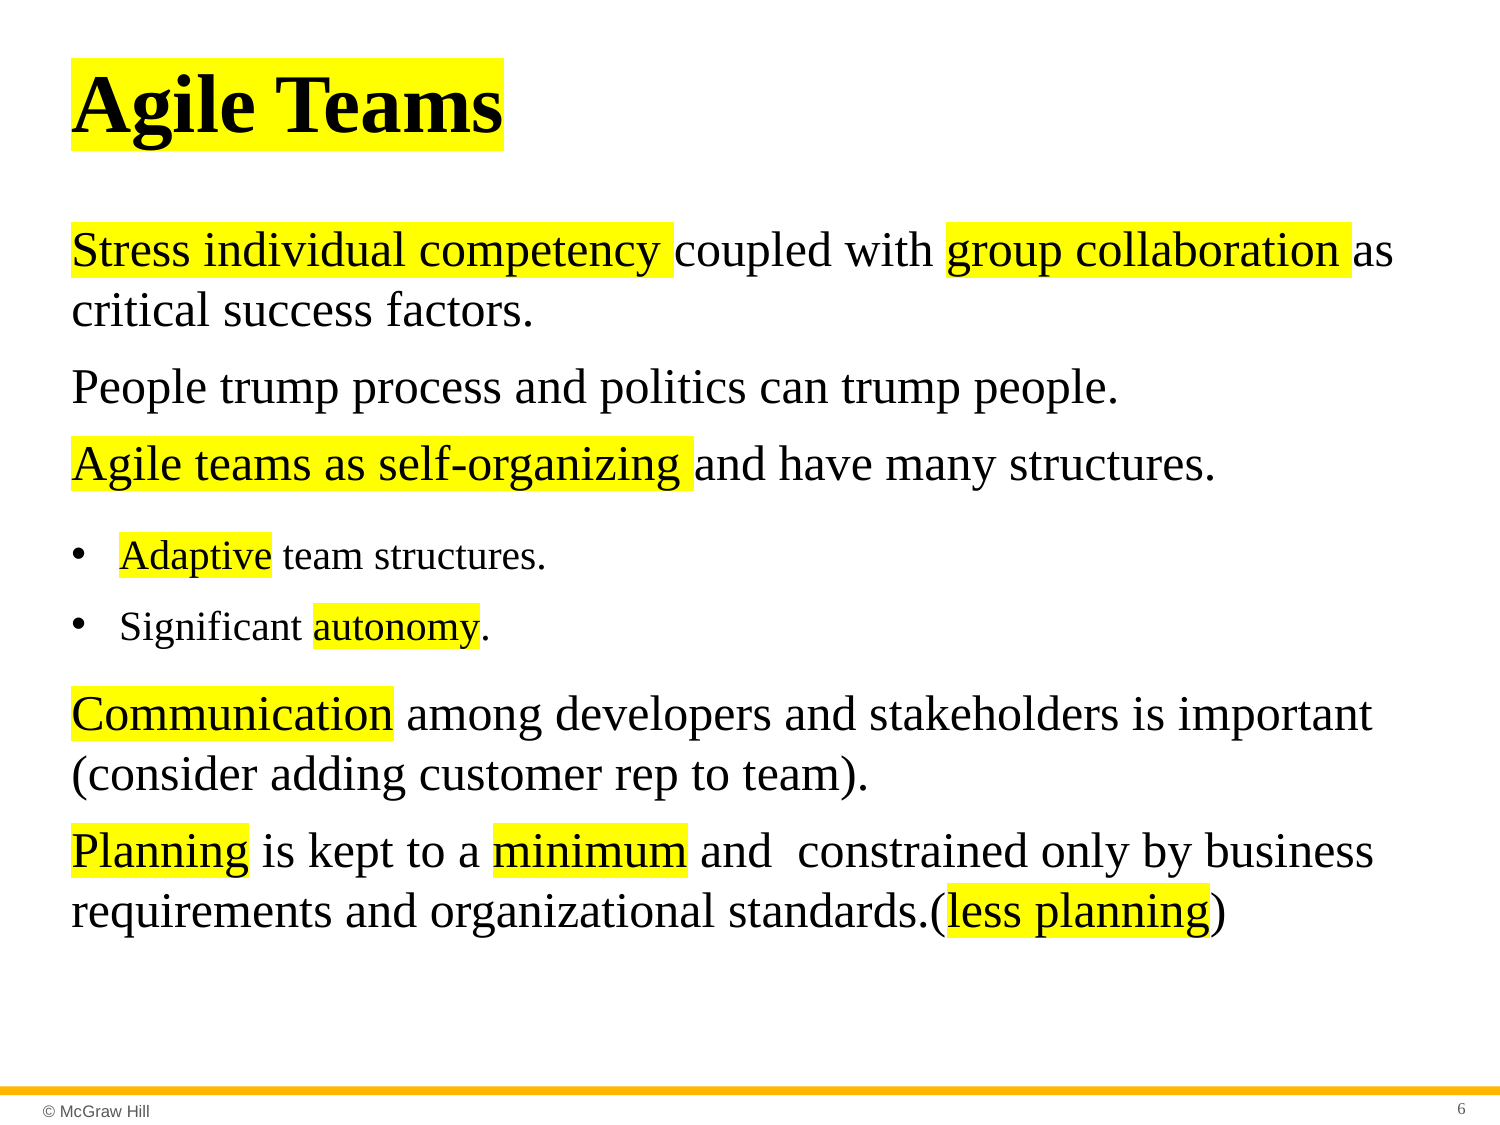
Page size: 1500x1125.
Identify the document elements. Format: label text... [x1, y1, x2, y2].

title Agile Teams [56, 50, 1444, 162]
list Stress individual competency coupled with group collaboration as critical success factors. People trump process and politics can trump people. Agile teams as self-organizing and have many structures. Adaptive team structures. Significant autonomy. [56, 209, 1444, 666]
list Communication among developers and stakeholders is important (consider adding customer rep to team). Planning is kept to a minimum and constrained only by business requirements and organizational standards.(less planning) [56, 672, 1444, 958]
slide_number 6 [1415, 1094, 1474, 1122]
